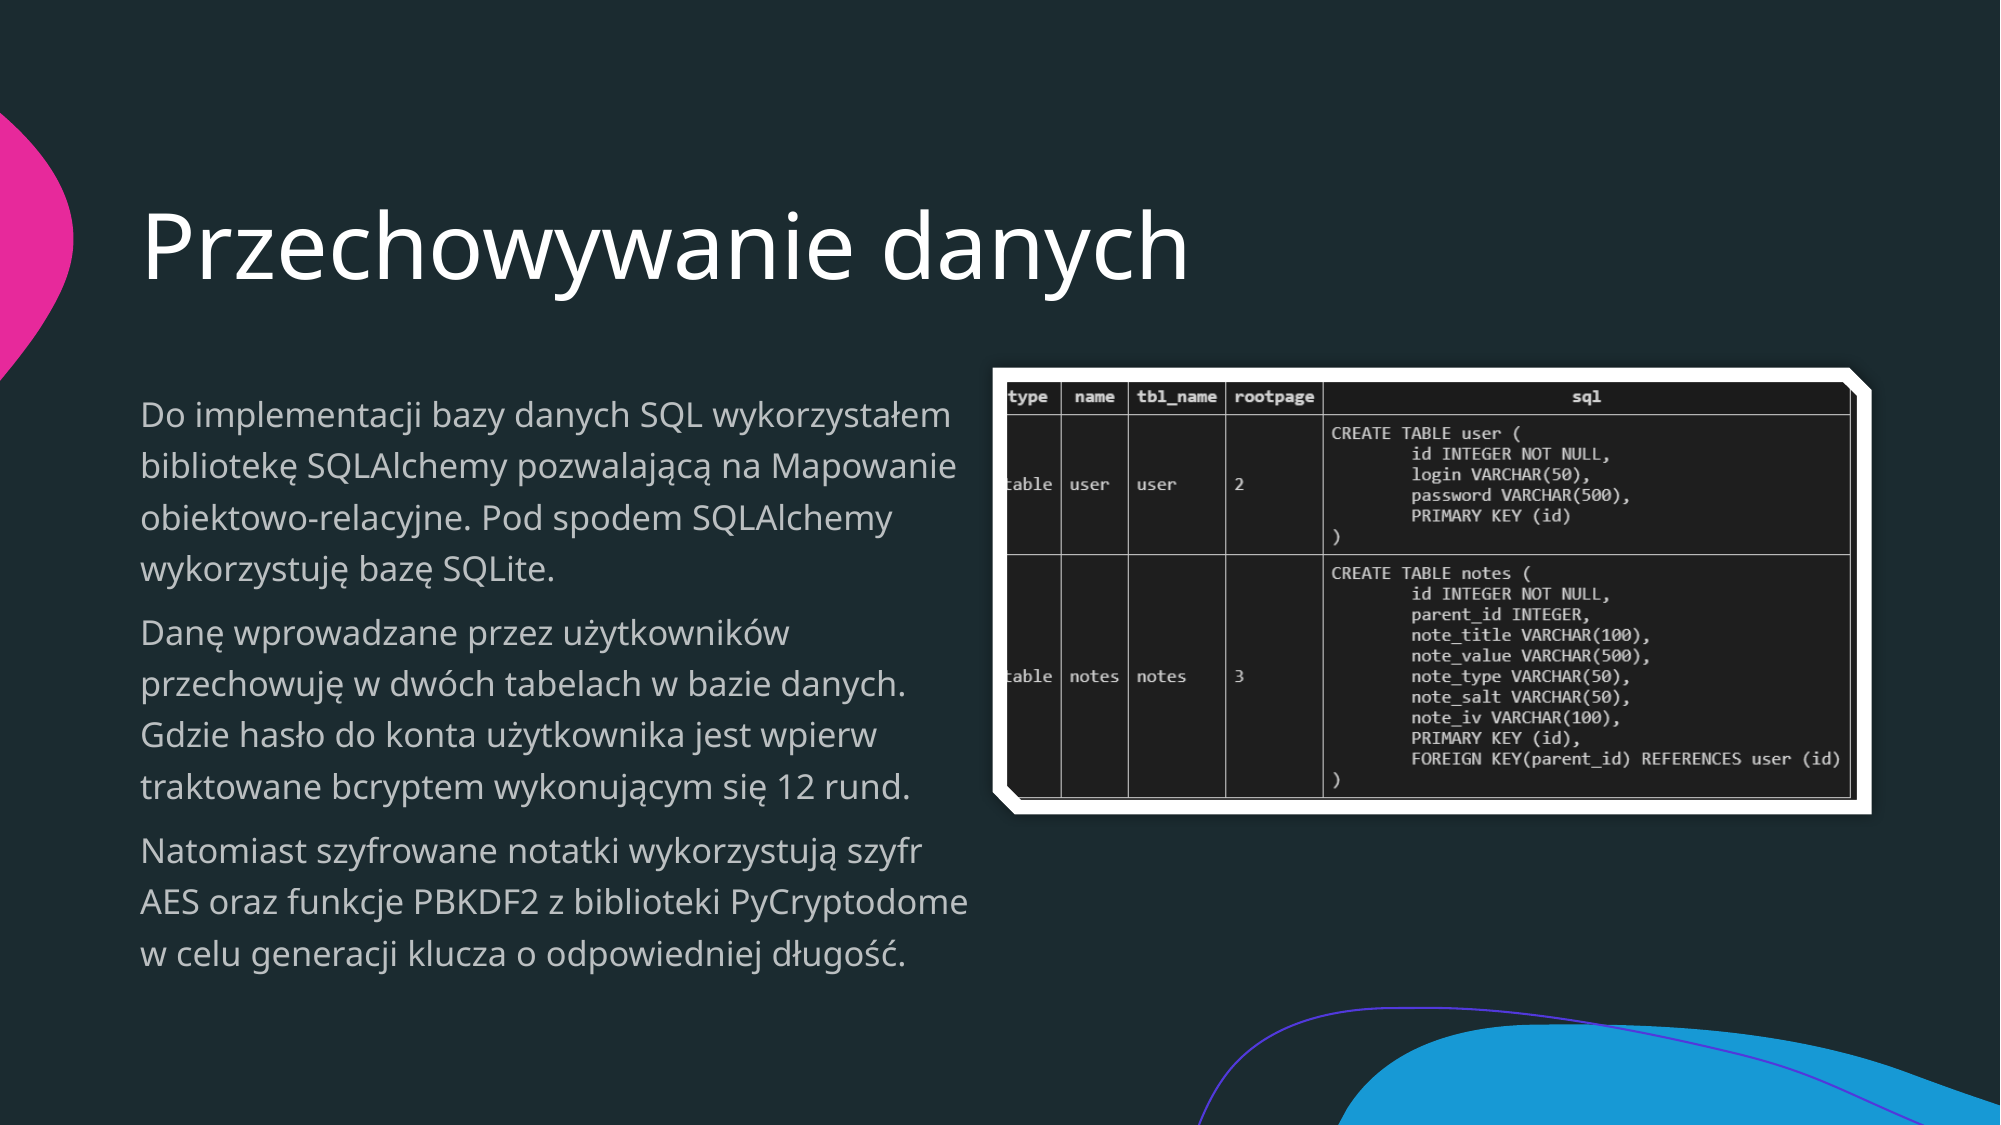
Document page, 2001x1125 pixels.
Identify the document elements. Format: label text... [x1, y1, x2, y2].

title Przechowywanie danych [125, 125, 1875, 375]
picture [999, 374, 1865, 808]
list Do implementacji bazy danych SQL wykorzystałem bibliotekę SQLAlchemy pozwalającą na Mapowanie obiektowo-relacyjne. Pod spodem SQLAlchemy wykorzystuję bazę SQLite. Danę wprowadzane przez użytkowników przechowuję w dwóch tabelach w bazie danych. Gdzie hasło do konta użytkownika jest wpierw traktowane bcryptem wykonującym się 12 rund. Natomiast szyfrowane notatki wykorzystują szyfr AES oraz funkcje PBKDF2 z biblioteki PyCryptodome w celu generacji klucza o odpowiedniej długość. [125, 375, 990, 1000]
